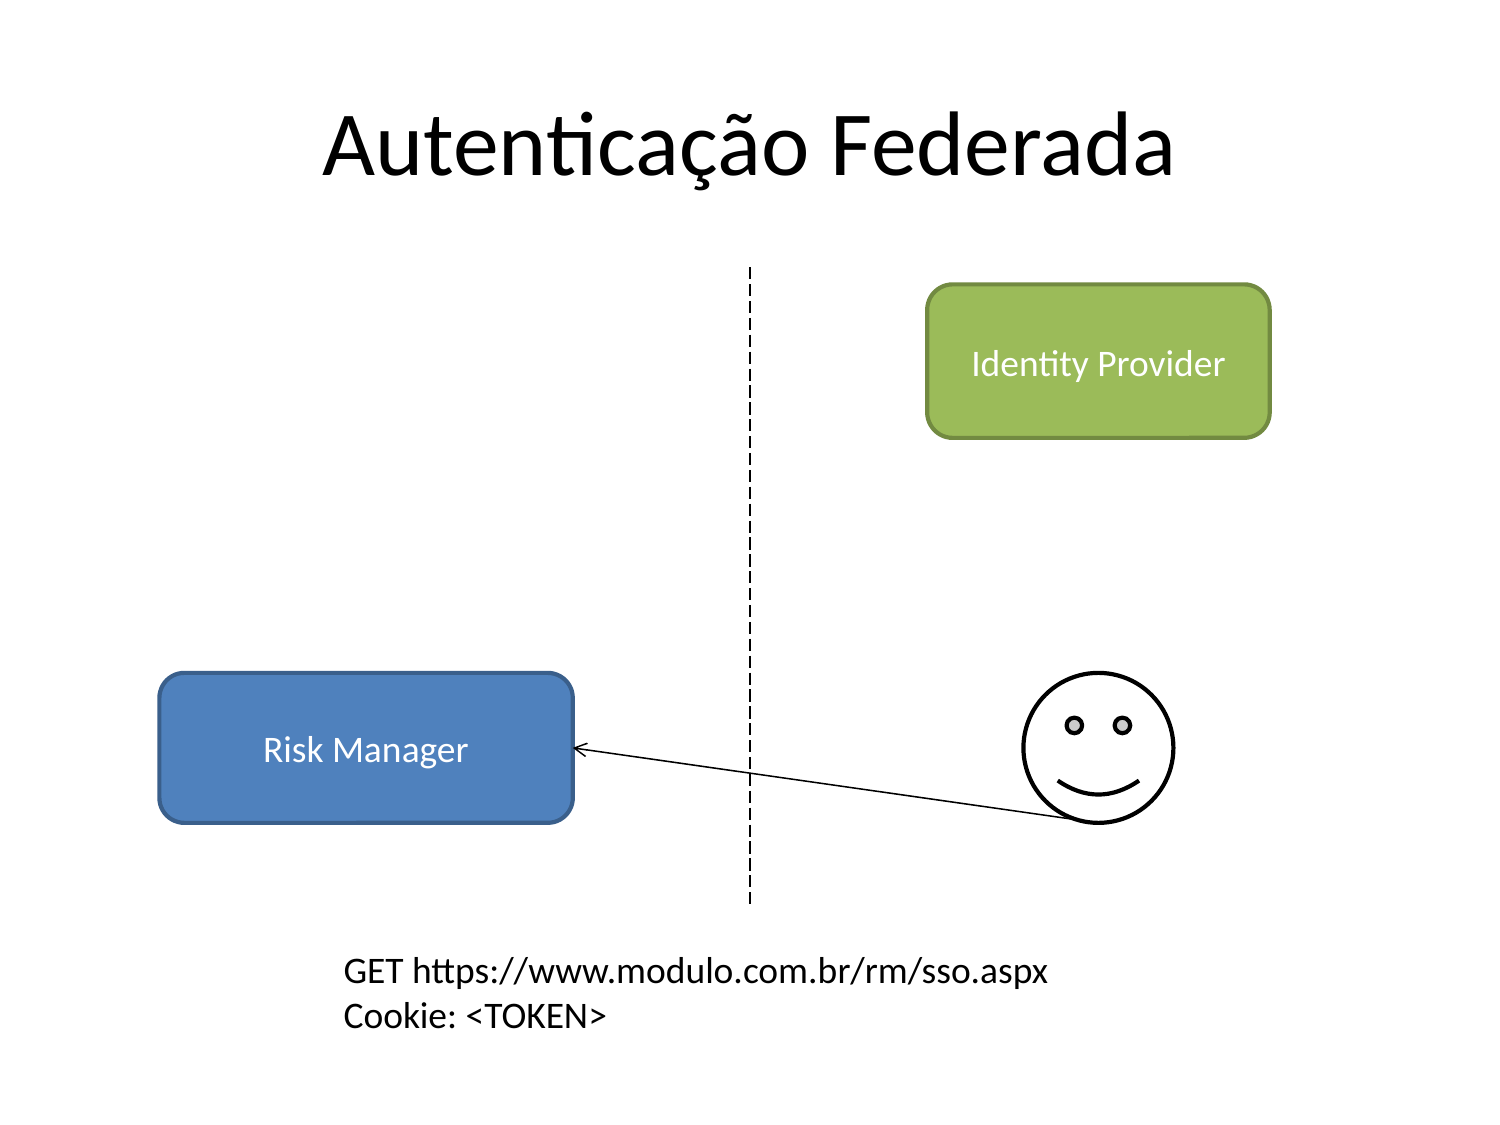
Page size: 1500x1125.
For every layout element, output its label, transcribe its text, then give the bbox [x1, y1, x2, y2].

title Autenticação Federada [75, 45, 1425, 233]
text_box Risk Manager [157, 670, 575, 825]
text_box GET https://www.modulo.com.br/rm/sso.aspx Cookie: <TOKEN> [328, 938, 1073, 1044]
text_box [1021, 670, 1176, 825]
text_box Identity Provider [925, 282, 1272, 440]
